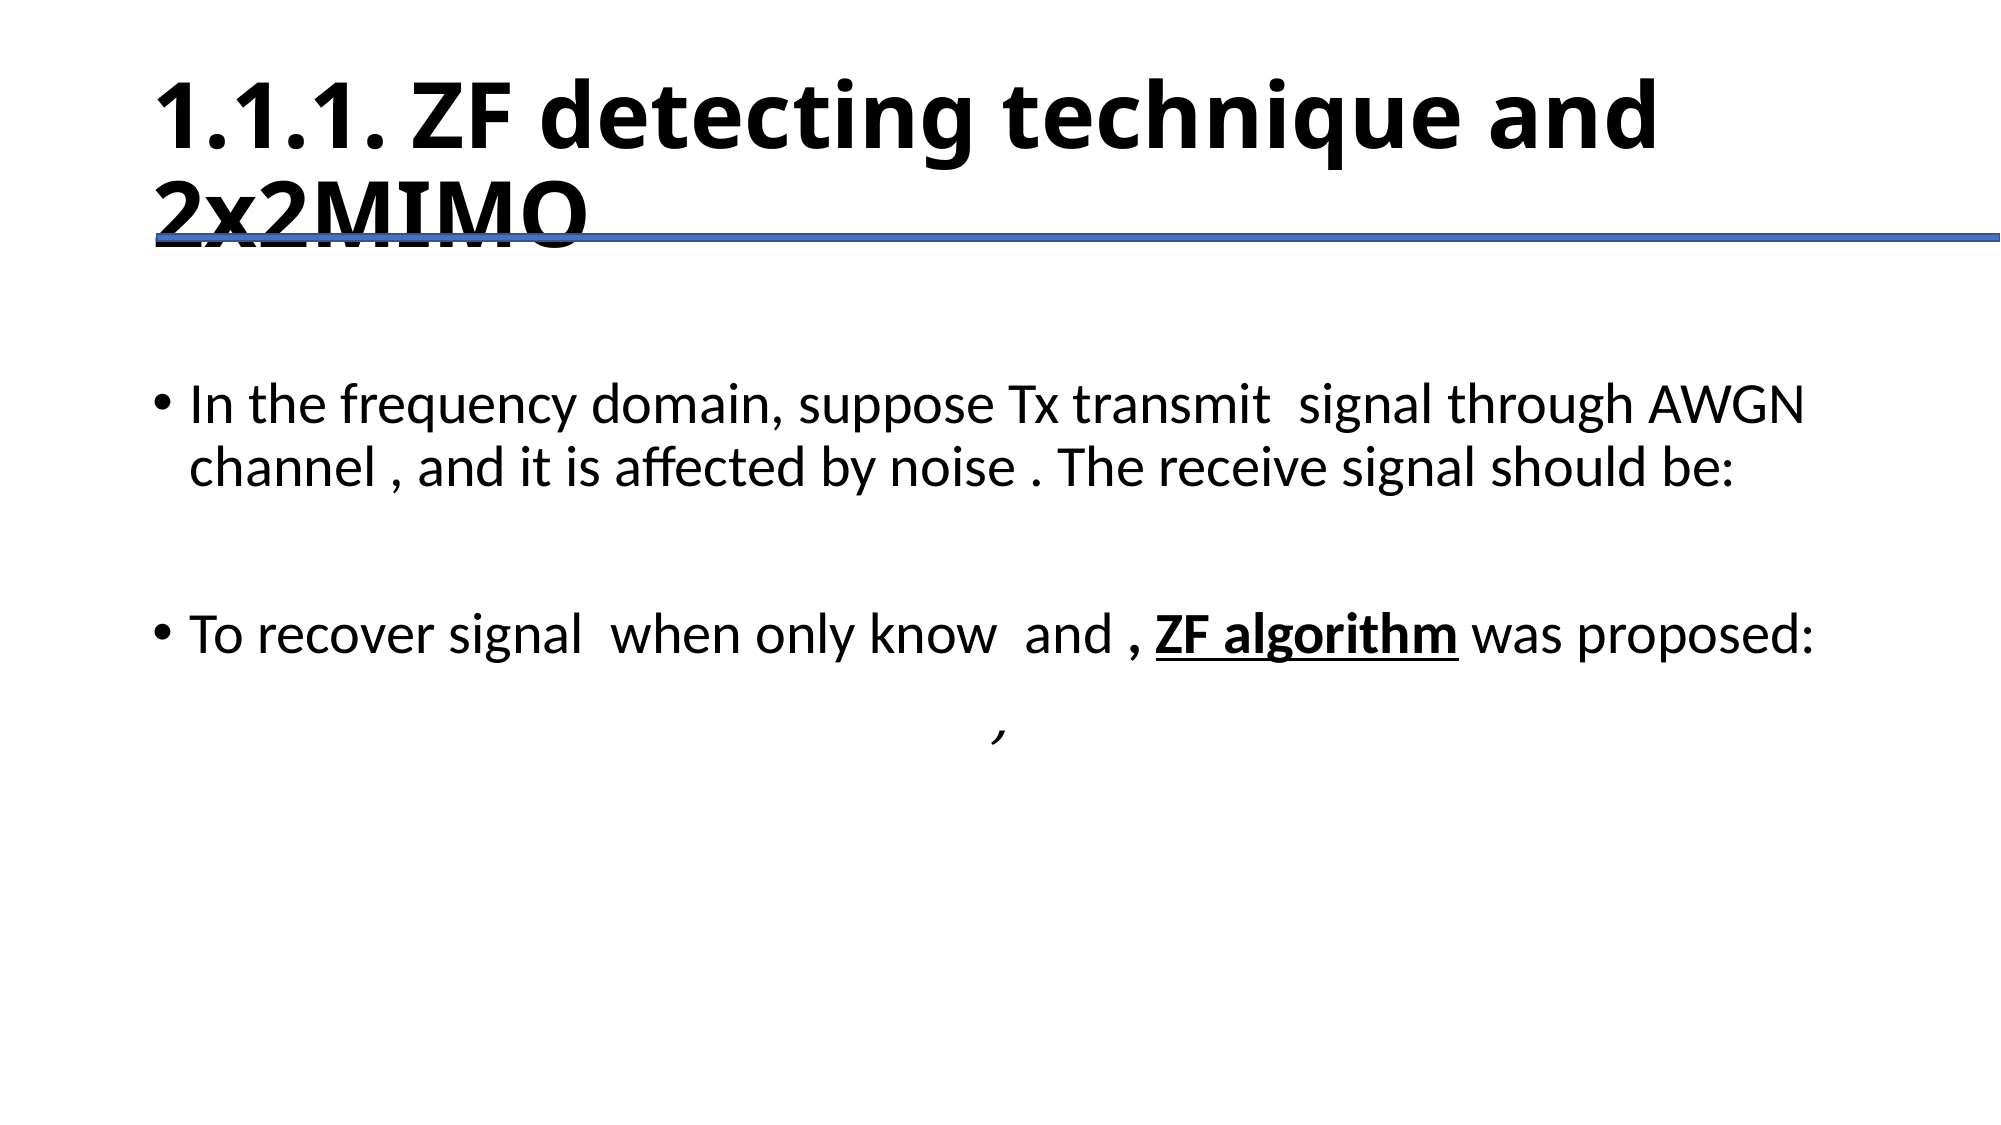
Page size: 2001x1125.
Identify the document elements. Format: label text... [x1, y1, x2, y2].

text_box [156, 233, 2000, 242]
title 1.1.1. ZF detecting technique and 2x2MIMO [137, 59, 1902, 278]
